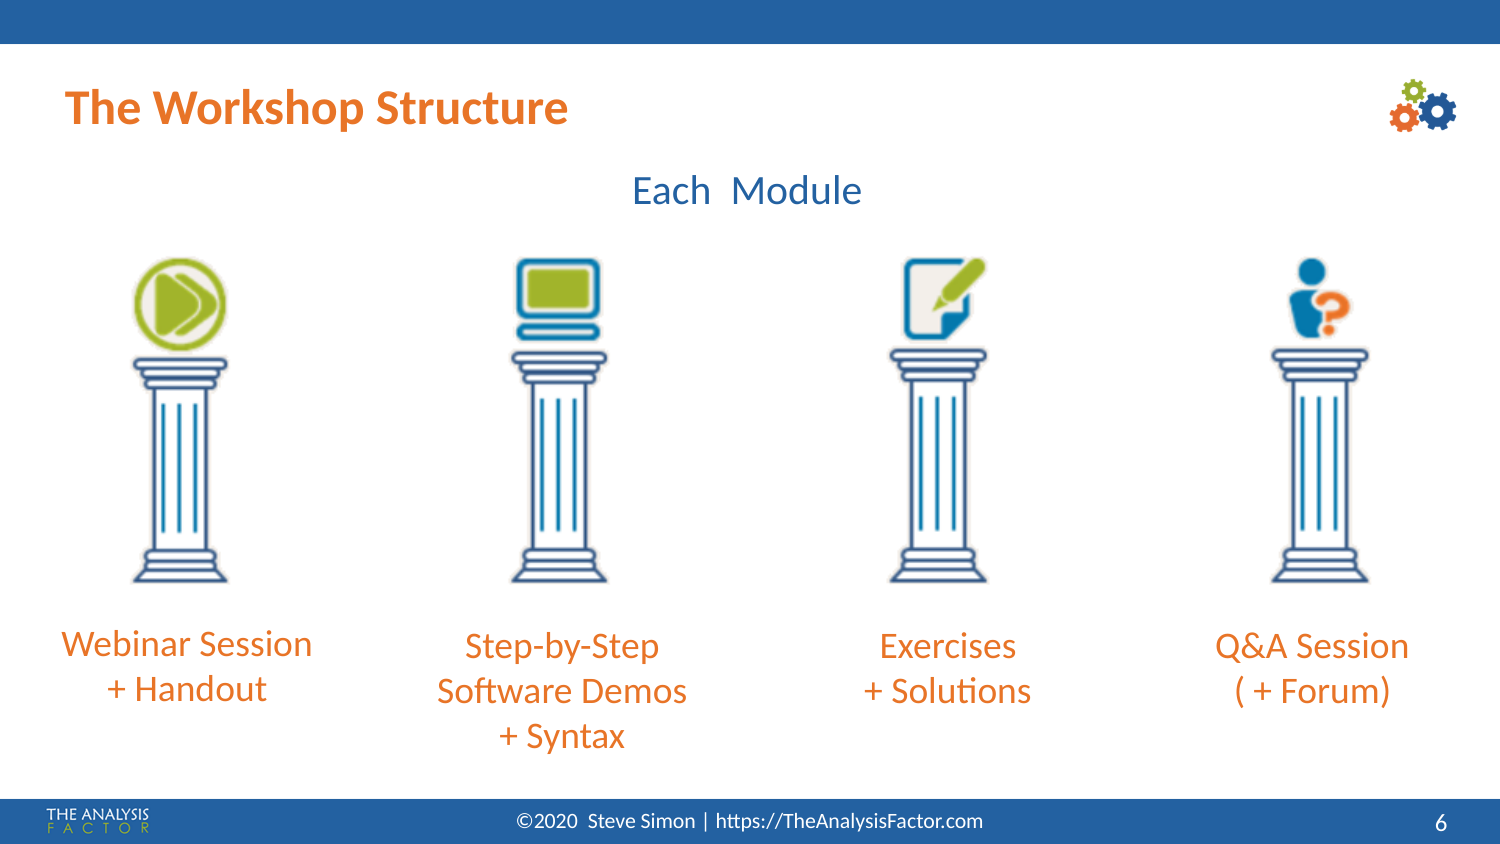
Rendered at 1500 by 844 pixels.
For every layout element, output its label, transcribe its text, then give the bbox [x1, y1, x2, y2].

text_box ©2020 Steve Simon | https://TheAnalysisFactor.com [449, 796, 1050, 842]
text_box The Workshop Structure [50, 33, 1450, 175]
text_box Webinar Session + Handout [24, 611, 350, 717]
picture [0, 0, 1500, 844]
text_box Exercises + Solutions [818, 614, 1078, 719]
text_box Q&A Session ( + Forum) [1182, 614, 1443, 719]
text_box <number> [1112, 798, 1463, 844]
text_box Step-by-Step Software Demos + Syntax [412, 613, 713, 764]
text_box Each Module [617, 165, 883, 221]
